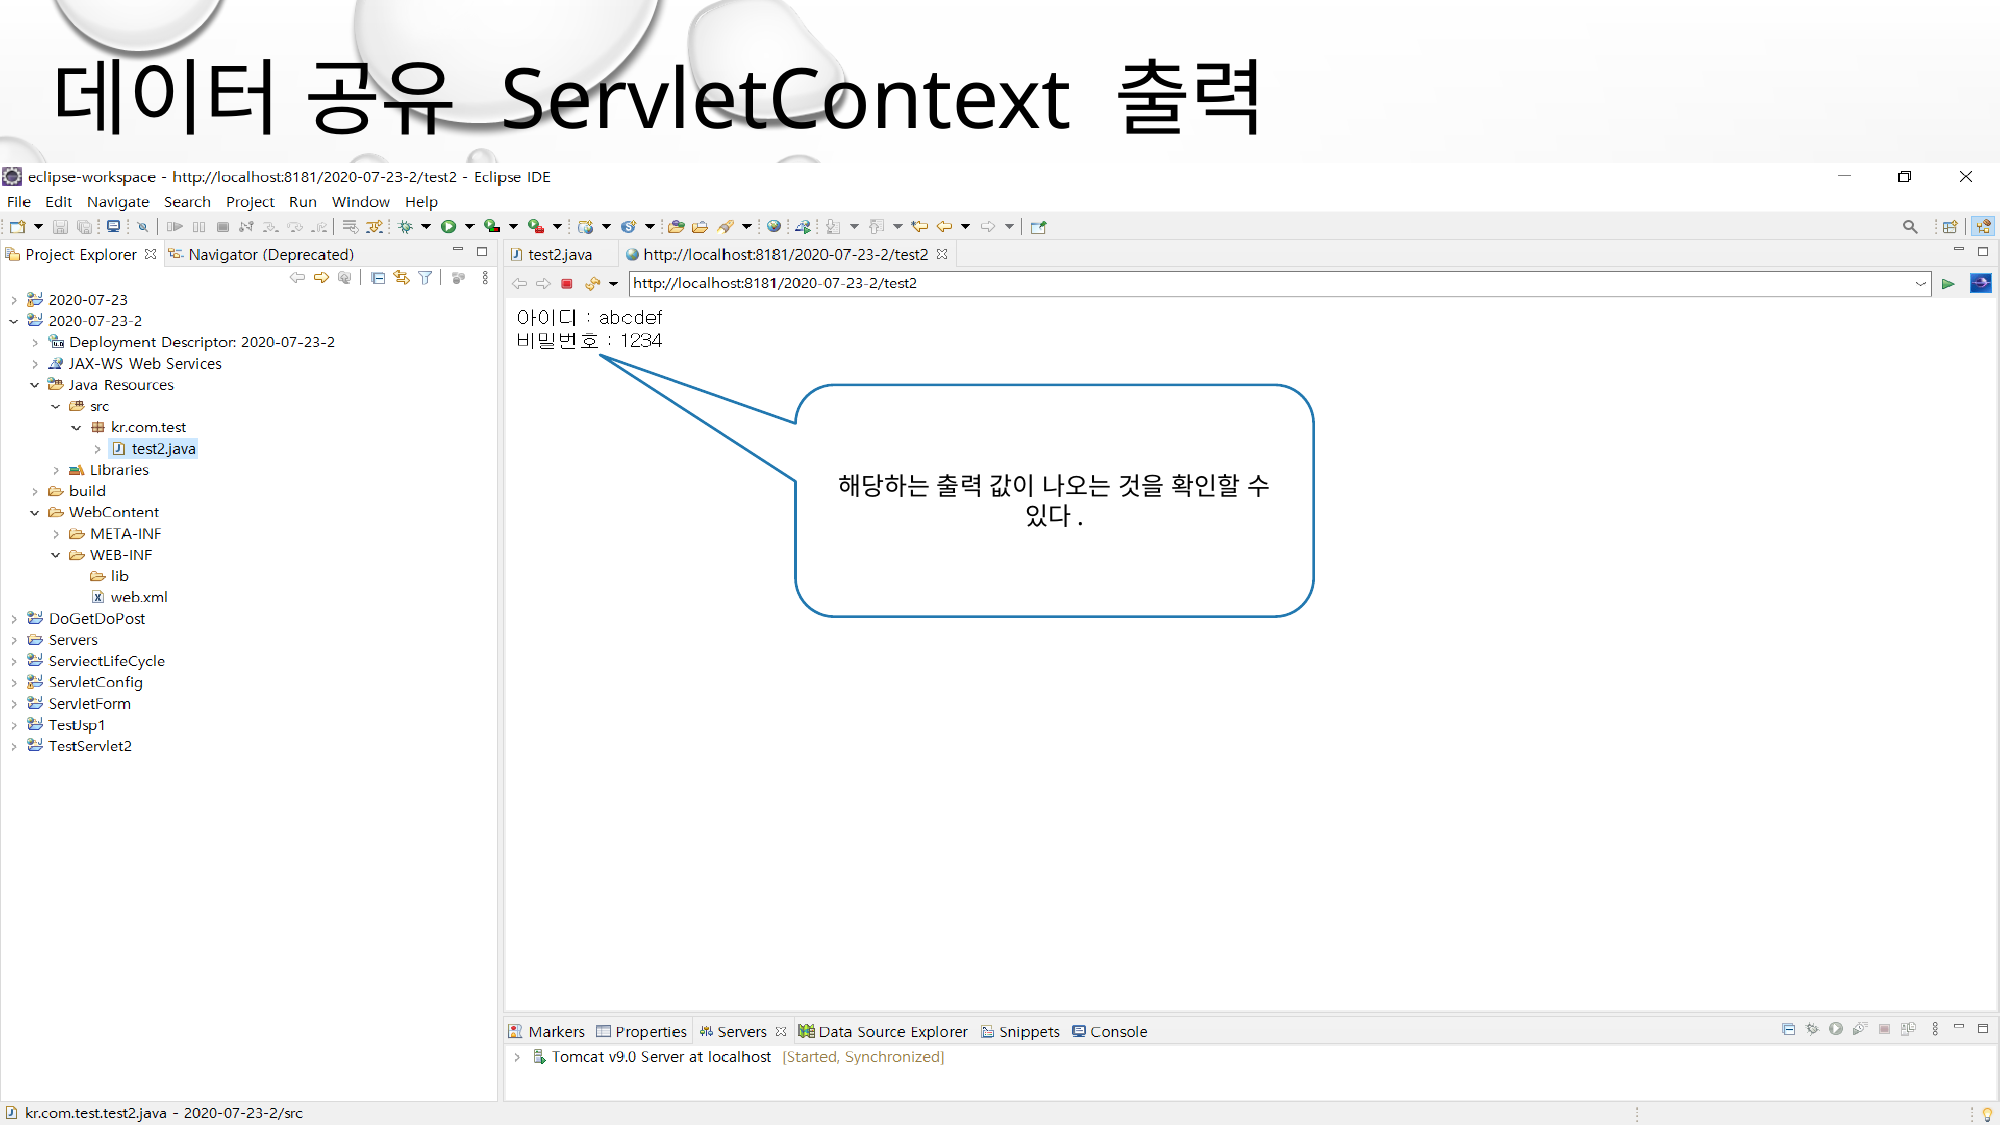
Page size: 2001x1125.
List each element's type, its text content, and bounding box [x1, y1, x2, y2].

text_box 데이터 공유 ServletContext 출력 [37, 37, 1963, 159]
picture [0, 0, 2000, 1125]
